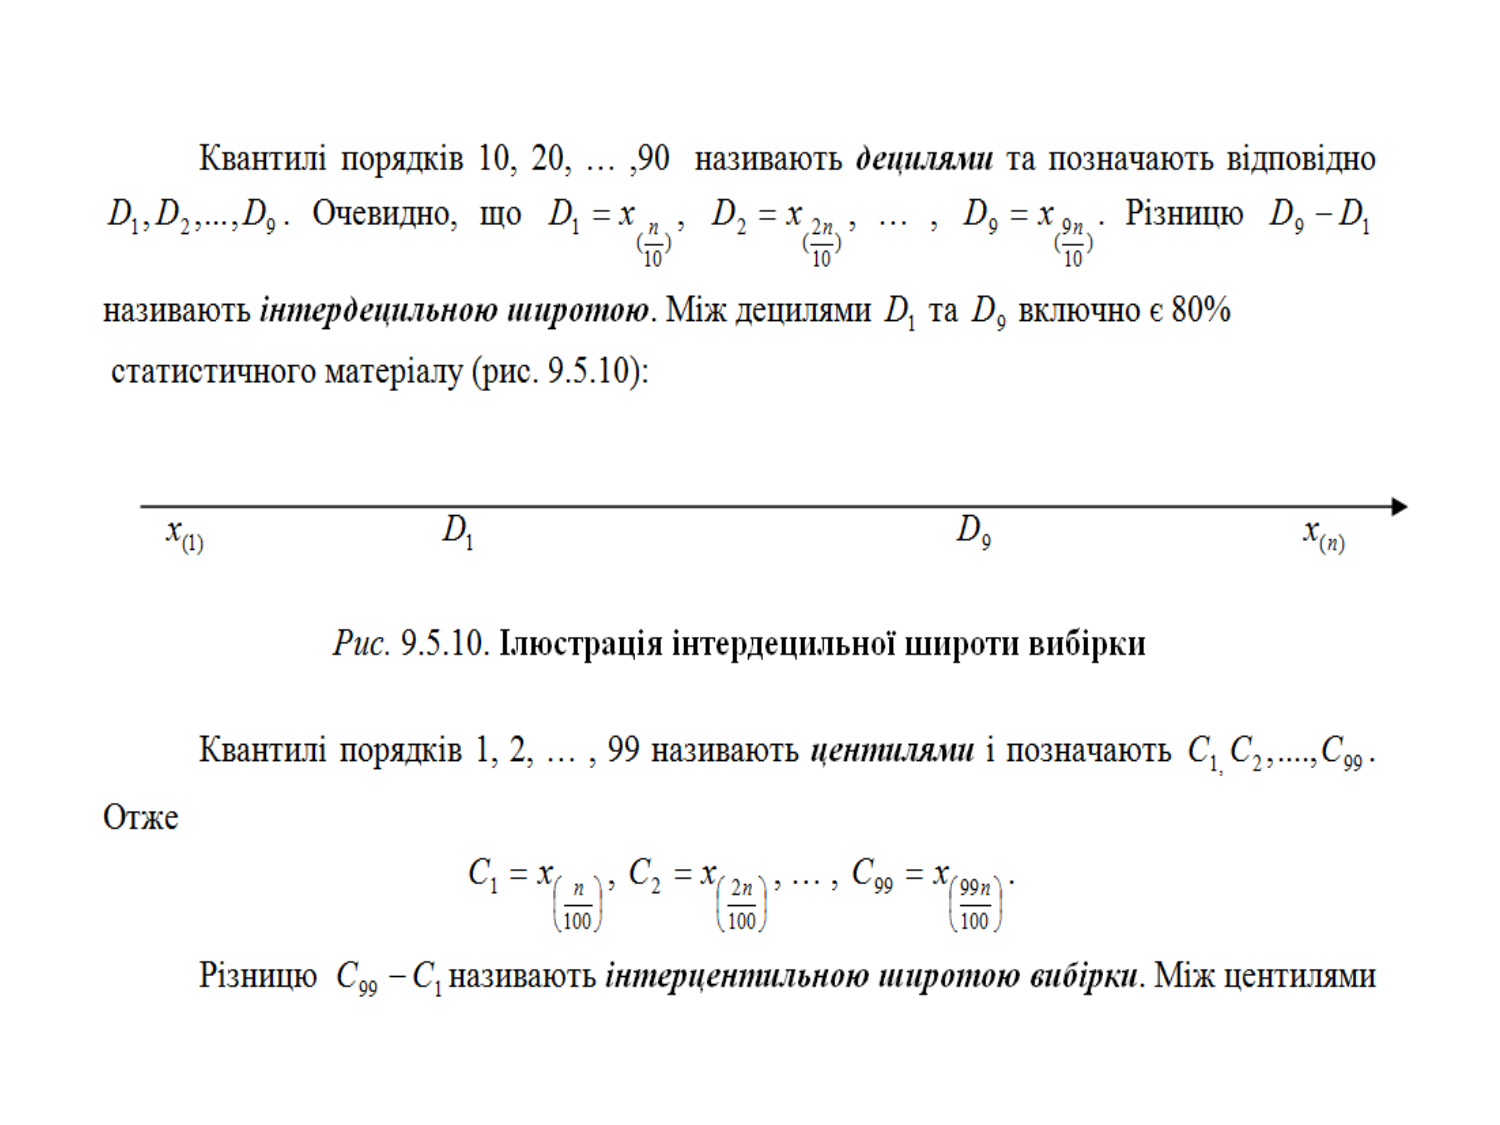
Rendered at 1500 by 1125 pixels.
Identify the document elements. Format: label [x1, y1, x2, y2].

list [79, 125, 1420, 1006]
